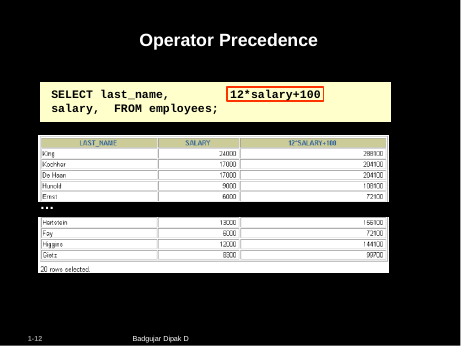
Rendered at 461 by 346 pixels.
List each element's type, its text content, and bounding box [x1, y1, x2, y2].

text_box Badgujar Dipak D [130, 331, 327, 343]
text_box … [37, 208, 58, 213]
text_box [38, 81, 397, 128]
picture [38, 216, 389, 273]
picture [38, 135, 390, 202]
text_box 1-12 [25, 331, 46, 343]
title Operator Precedence [137, 26, 323, 80]
